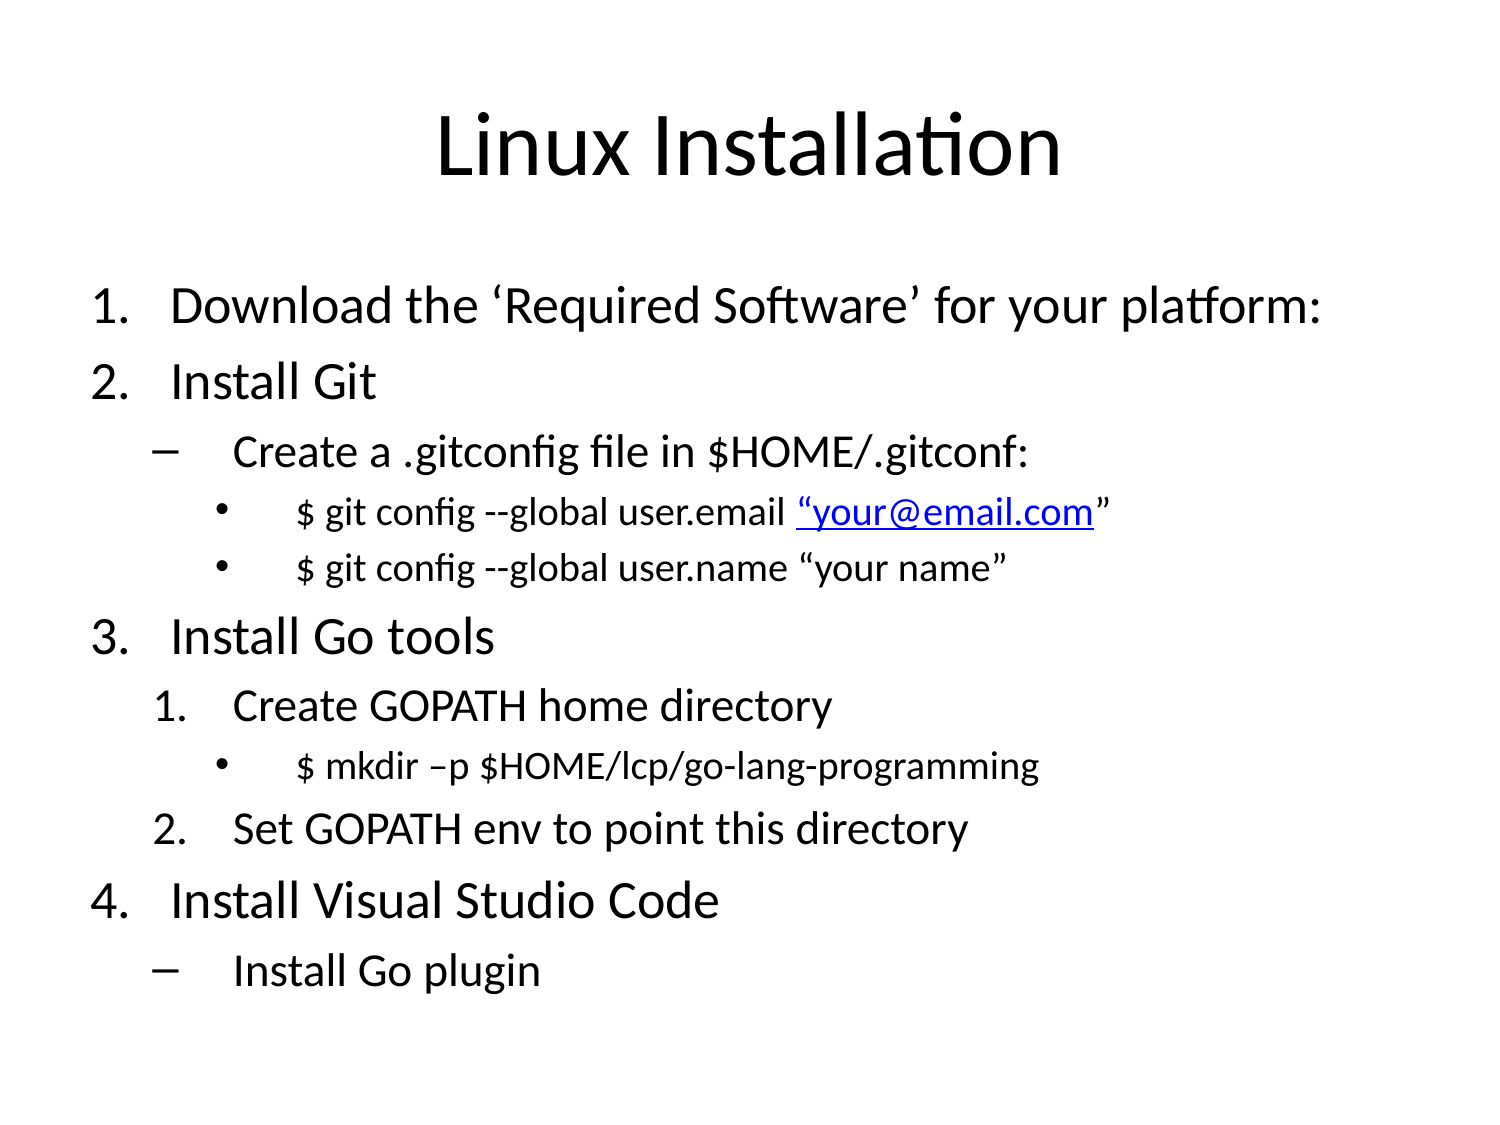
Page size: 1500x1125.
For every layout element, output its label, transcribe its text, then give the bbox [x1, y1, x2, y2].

list Download the ‘Required Software’ for your platform: Install Git Create a .gitconfig file in $HOME/.gitconf: $ git config --global user.email “your@email.com” $ git config --global user.name “your name” Install Go tools Create GOPATH home directory $ mkdir –p $HOME/lcp/go-lang-programming Set GOPATH env to point this directory Install Visual Studio Code Install Go plugin [75, 262, 1425, 1005]
title Linux Installation [75, 45, 1425, 233]
